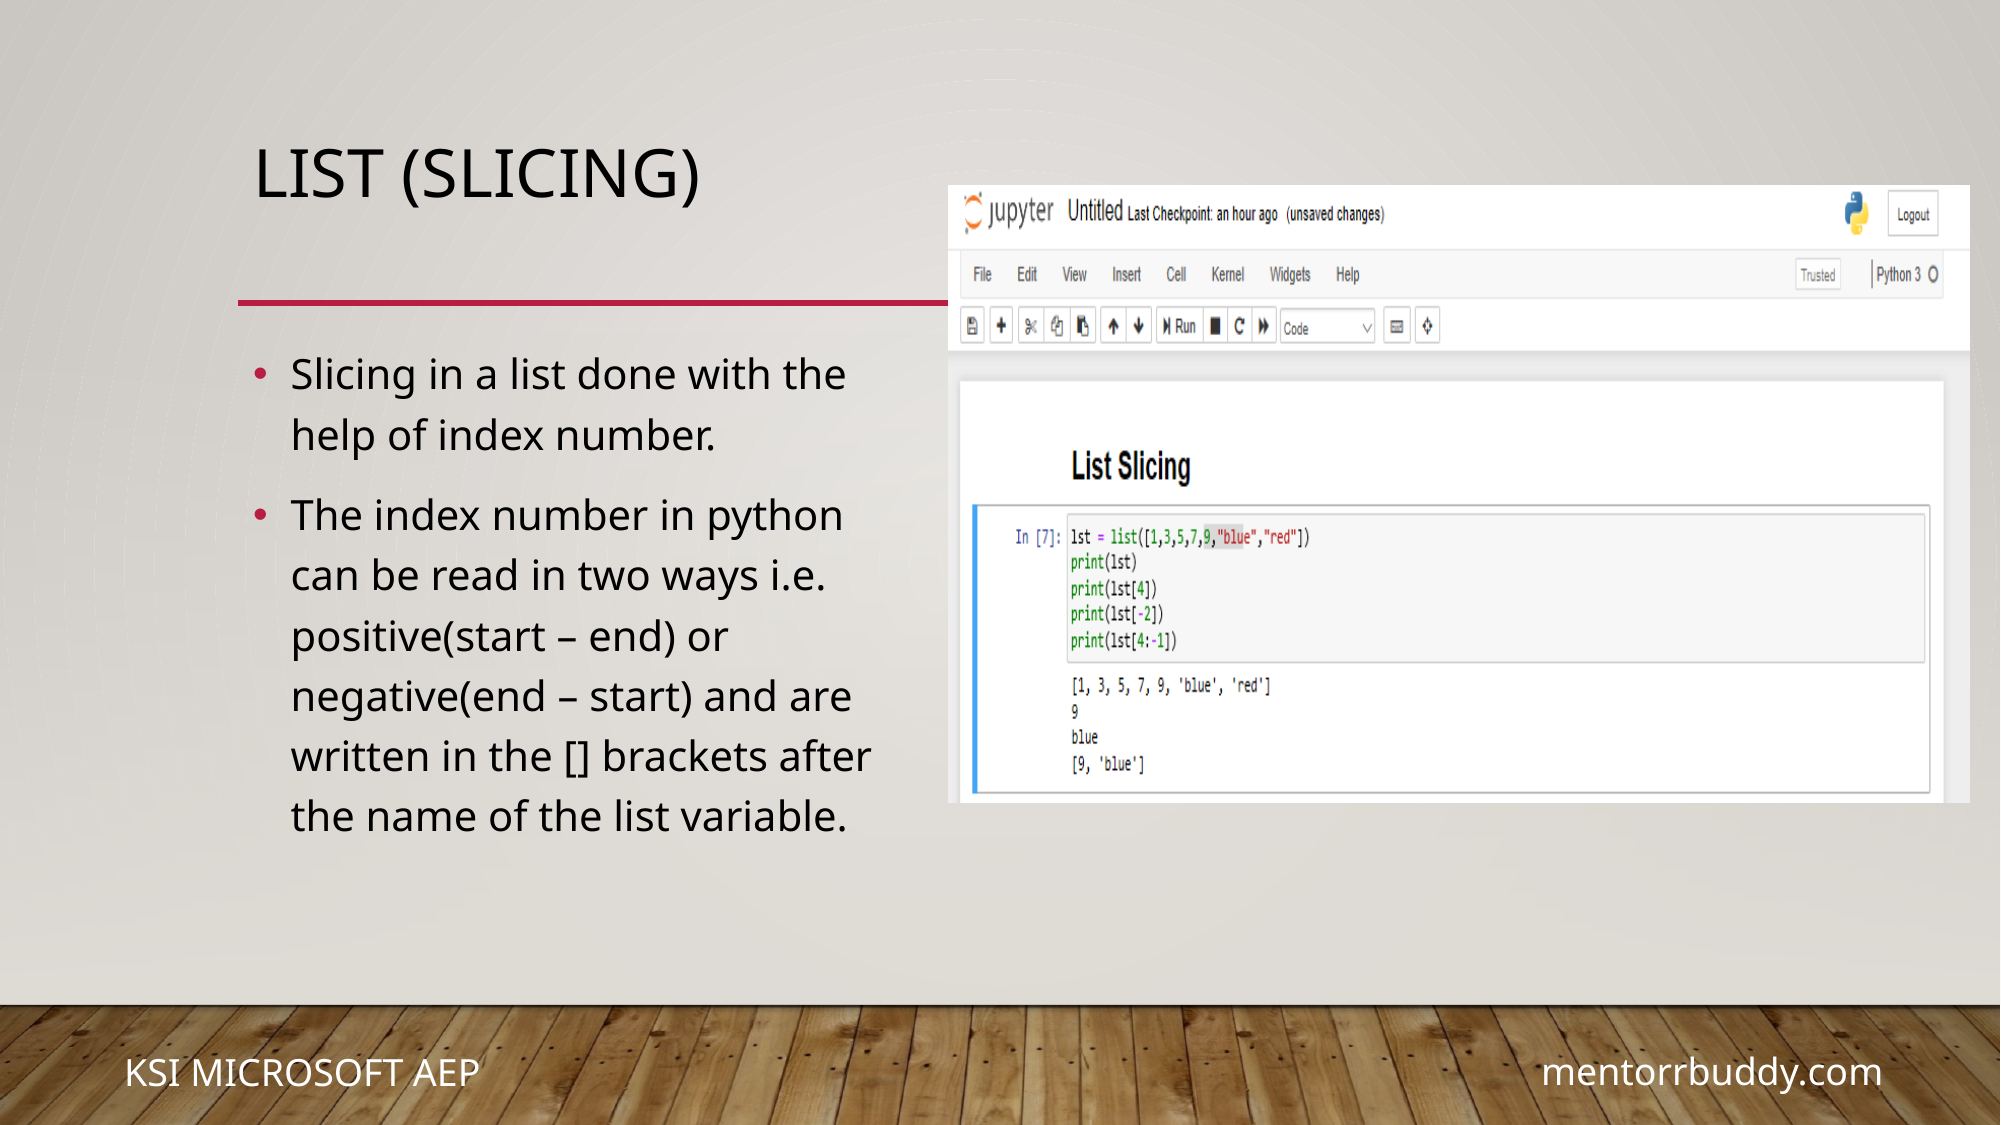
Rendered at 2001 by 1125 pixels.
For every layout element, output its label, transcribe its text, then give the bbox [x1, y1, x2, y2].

list Slicing in a list done with the help of index number. The index number in python can be read in two ways i.e. positive(start – end) or negative(end – start) and are written in the [] brackets after the name of the list variable. [238, 330, 923, 897]
picture [0, 1005, 2000, 1125]
title List (slicing) [238, 131, 924, 305]
picture [948, 185, 1970, 804]
